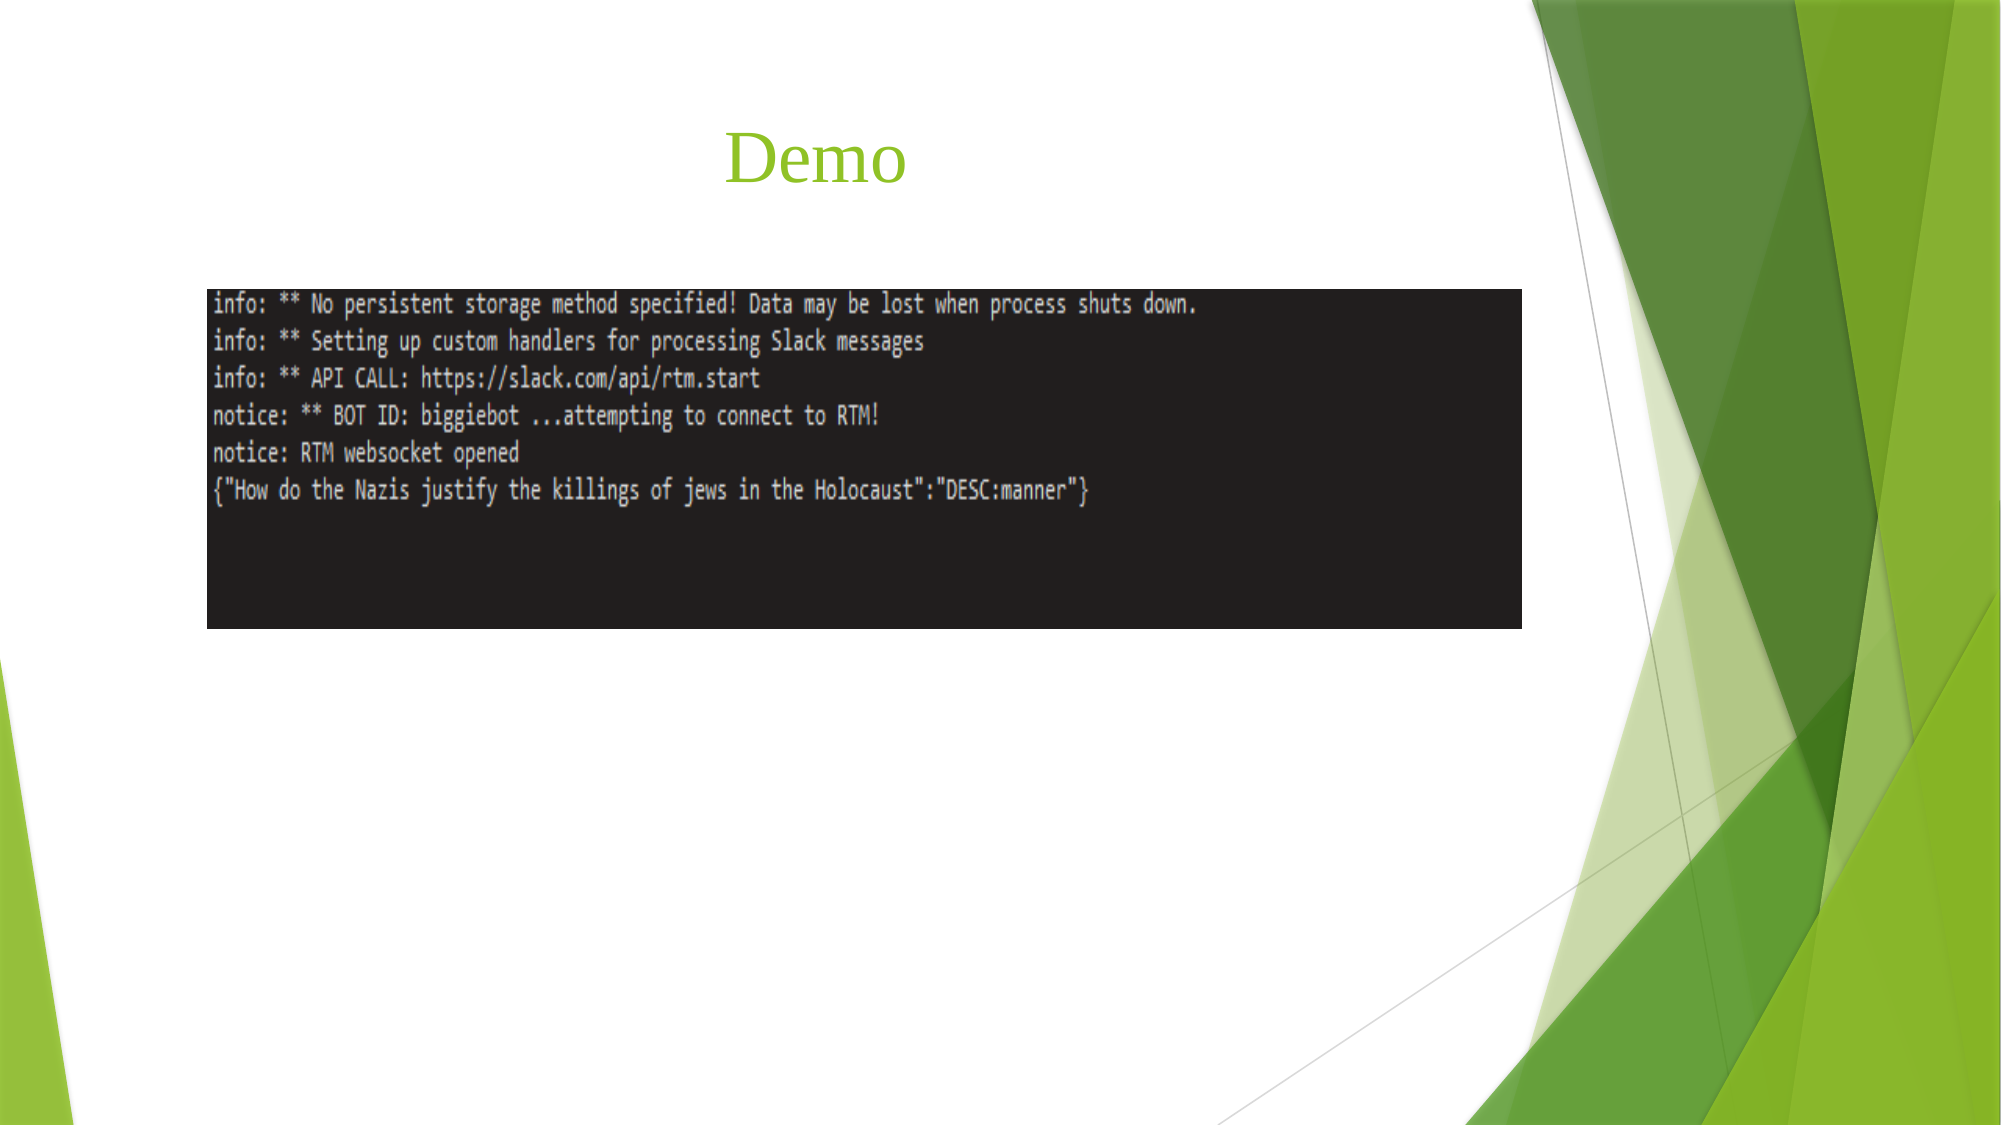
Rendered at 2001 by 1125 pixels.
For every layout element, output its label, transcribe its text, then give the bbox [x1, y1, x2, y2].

picture [206, 288, 1522, 629]
title Demo [111, 99, 1522, 317]
